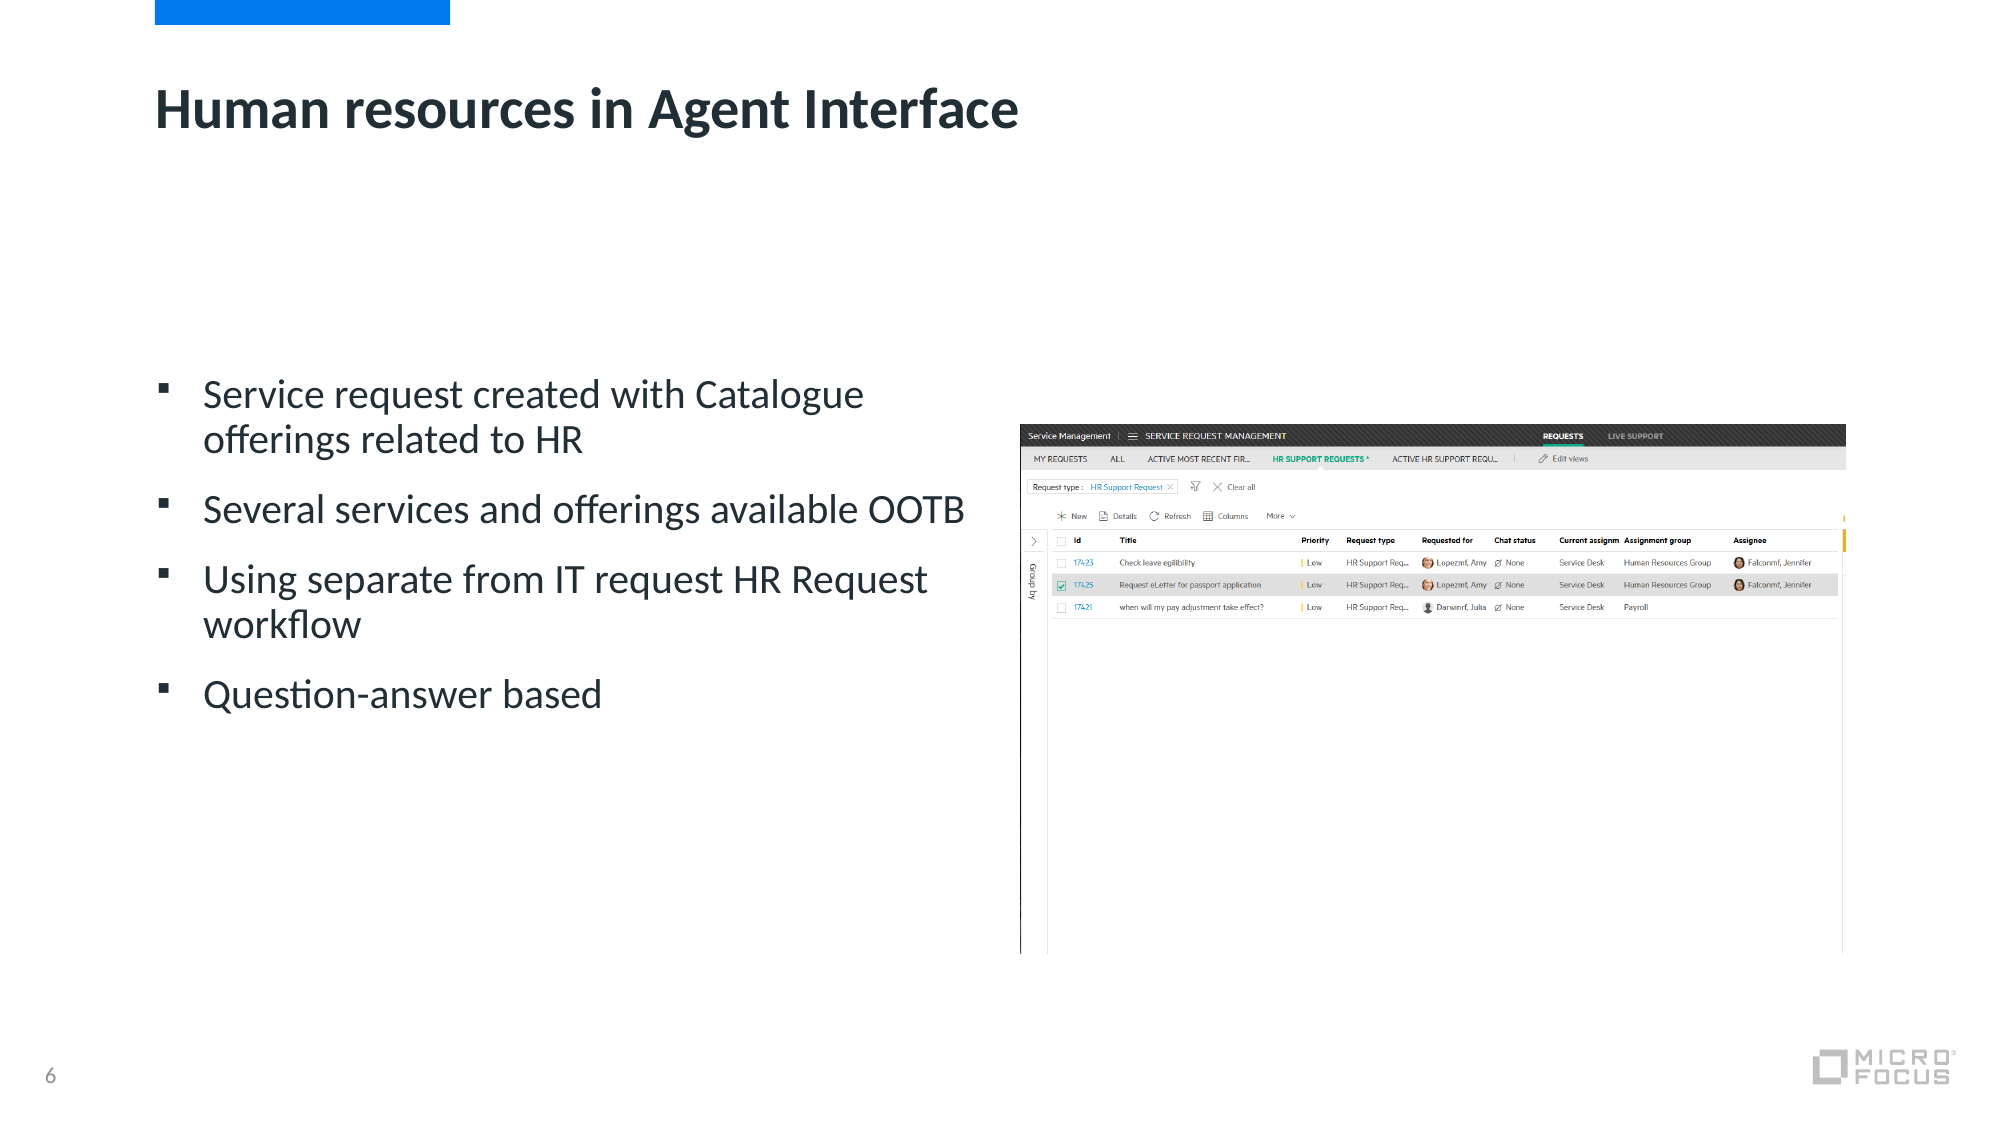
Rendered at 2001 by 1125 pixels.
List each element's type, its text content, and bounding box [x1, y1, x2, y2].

slide_number 6 [30, 1051, 90, 1097]
title Human resources in Agent Interface [155, 70, 1847, 179]
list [1020, 424, 1846, 955]
list Service request created with Catalogue offerings related to HR Several services and offerings available OOTB Using separate from IT request HR Request workflow Question-answer based [156, 364, 981, 1014]
